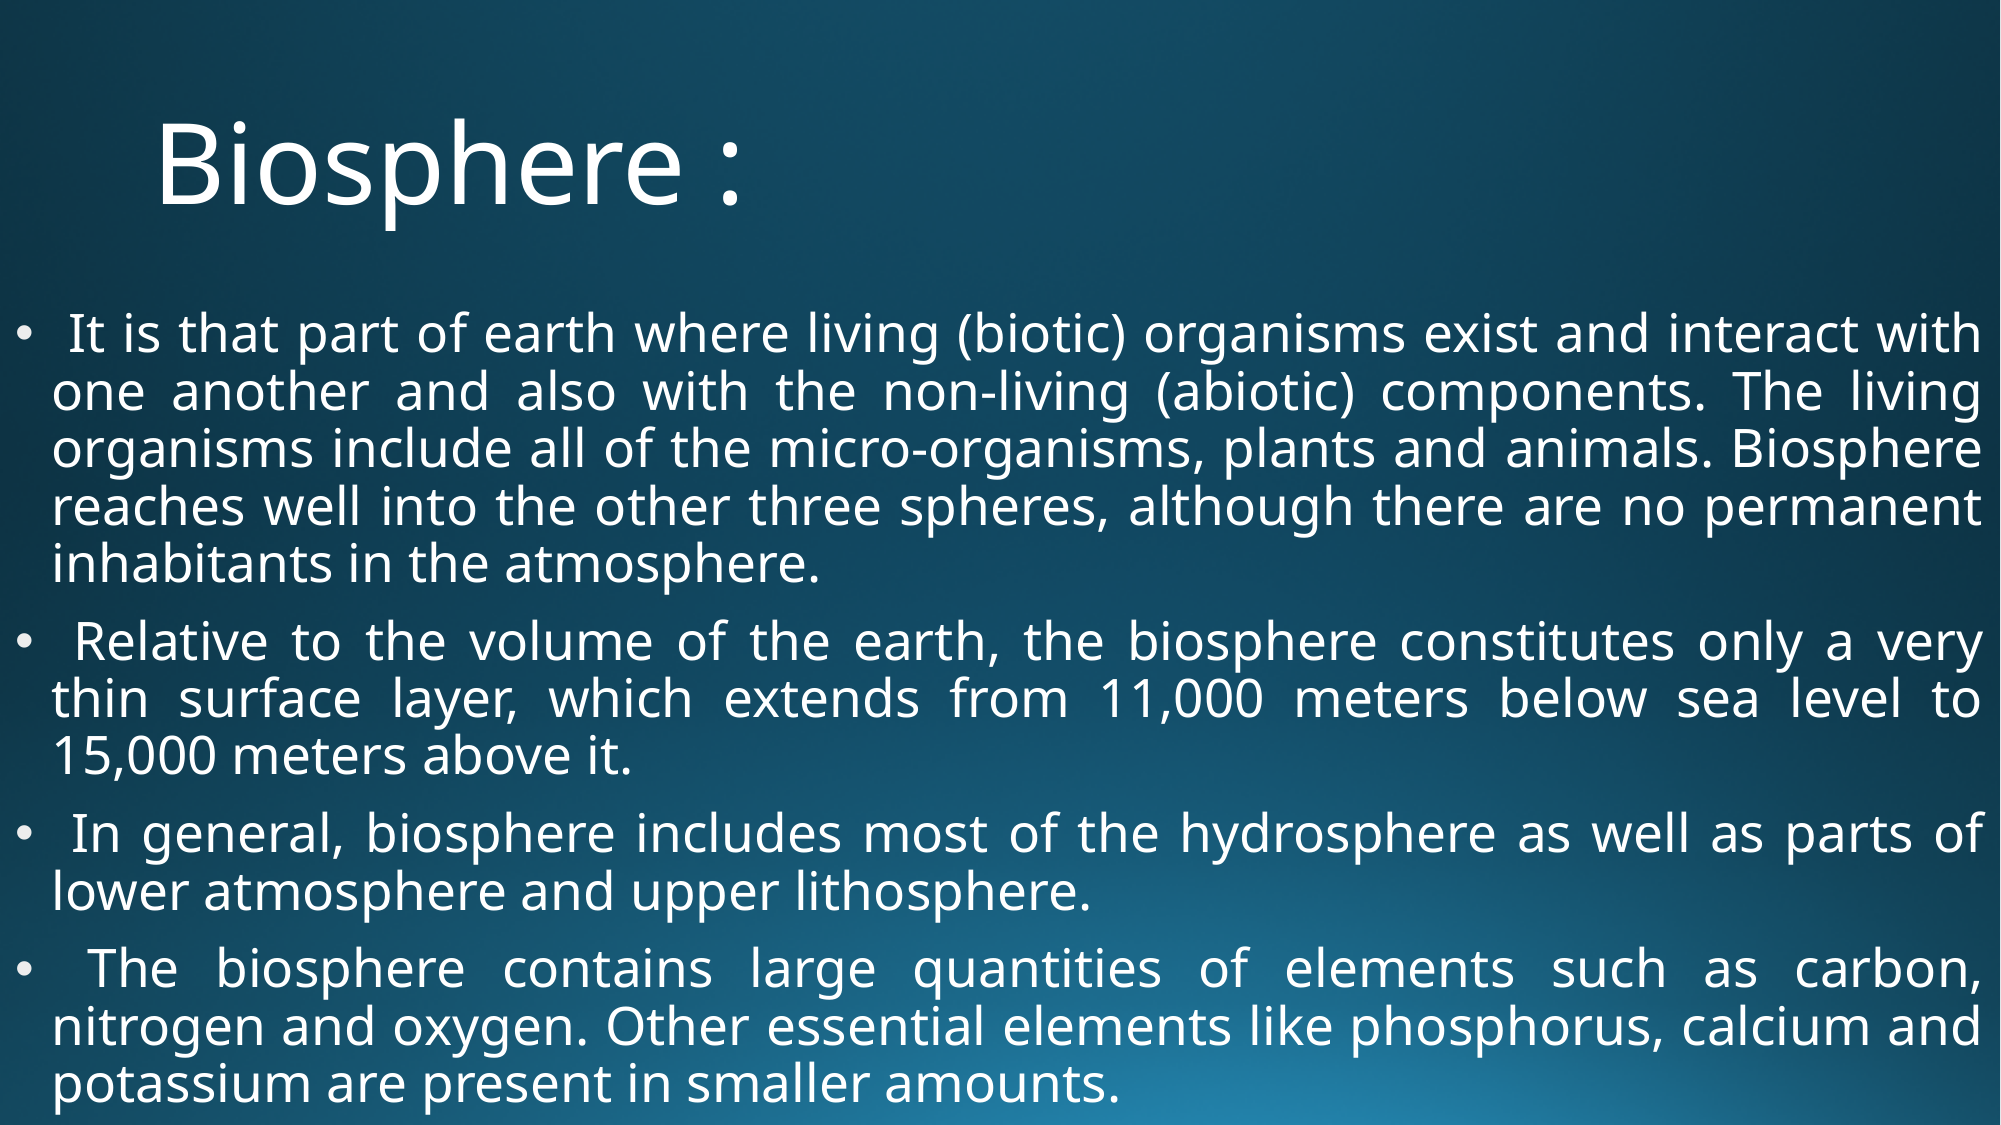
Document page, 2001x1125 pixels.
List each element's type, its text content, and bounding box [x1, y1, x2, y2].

title Biosphere : [137, 59, 1863, 278]
list It is that part of earth where living (biotic) organisms exist and interact with one another and also with the non-living (abiotic) components. The living organisms include all of the micro-organisms, plants and animals. Biosphere reaches well into the other three spheres, although there are no permanent inhabitants in the atmosphere. Relative to the volume of the earth, the biosphere constitutes only a very thin surface layer, which extends from 11,000 meters below sea level to 15,000 meters above it. In general, biosphere includes most of the hydrosphere as well as parts of lower atmosphere and upper lithosphere. The biosphere contains large quantities of elements such as carbon, nitrogen and oxygen. Other essential elements like phosphorus, calcium and potassium are present in smaller amounts. [0, 299, 2000, 1125]
picture [0, 0, 2001, 1125]
